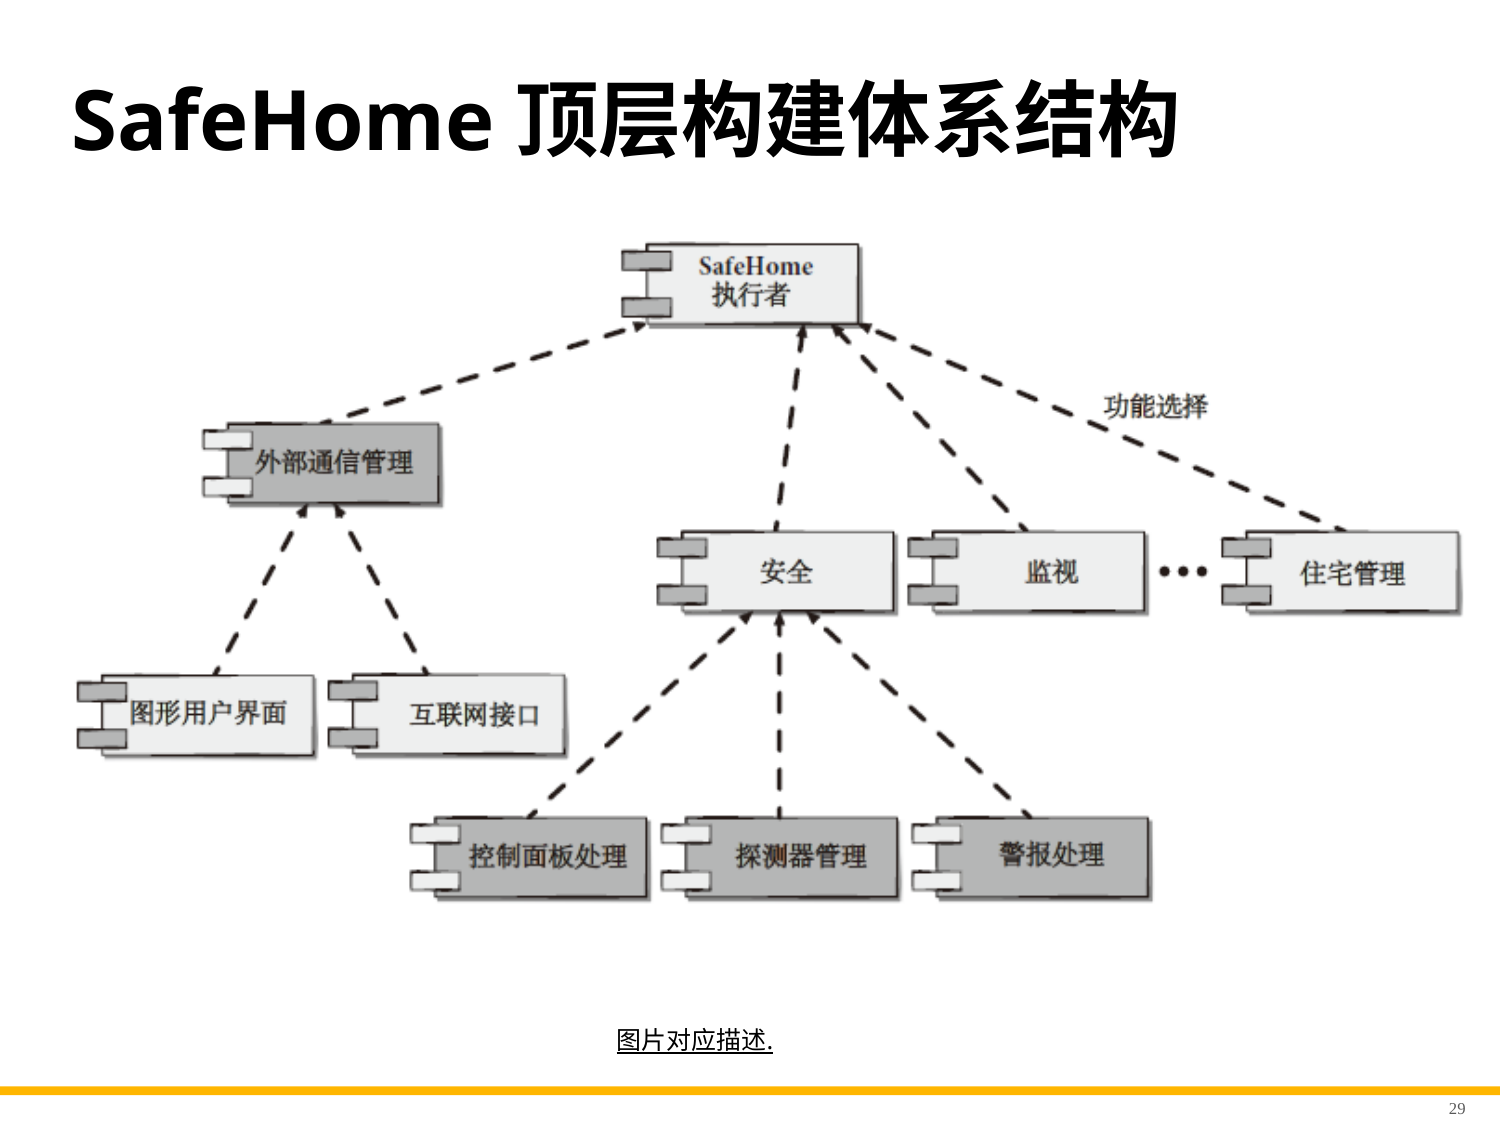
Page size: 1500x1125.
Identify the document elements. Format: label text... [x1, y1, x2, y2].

picture [68, 240, 1467, 911]
slide_number 29 [1415, 1094, 1474, 1122]
list 图片对应描述. [456, 1010, 934, 1069]
title SafeHome顶层构建体系结构 [56, 50, 1444, 197]
